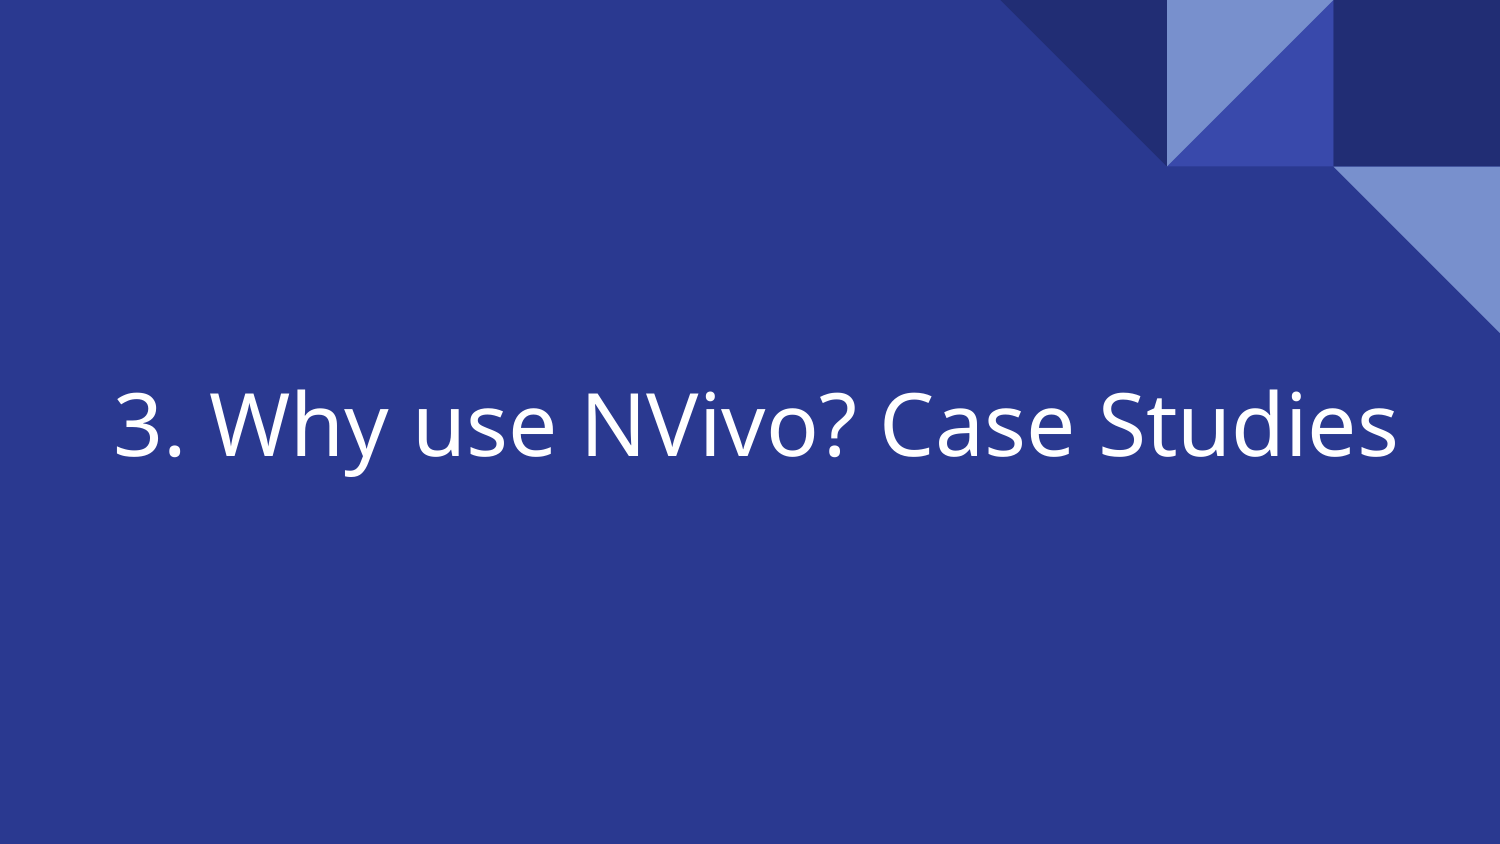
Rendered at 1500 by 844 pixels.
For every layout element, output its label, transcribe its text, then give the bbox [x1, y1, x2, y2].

title 3. Why use NVivo? Case Studies [98, 353, 1447, 491]
